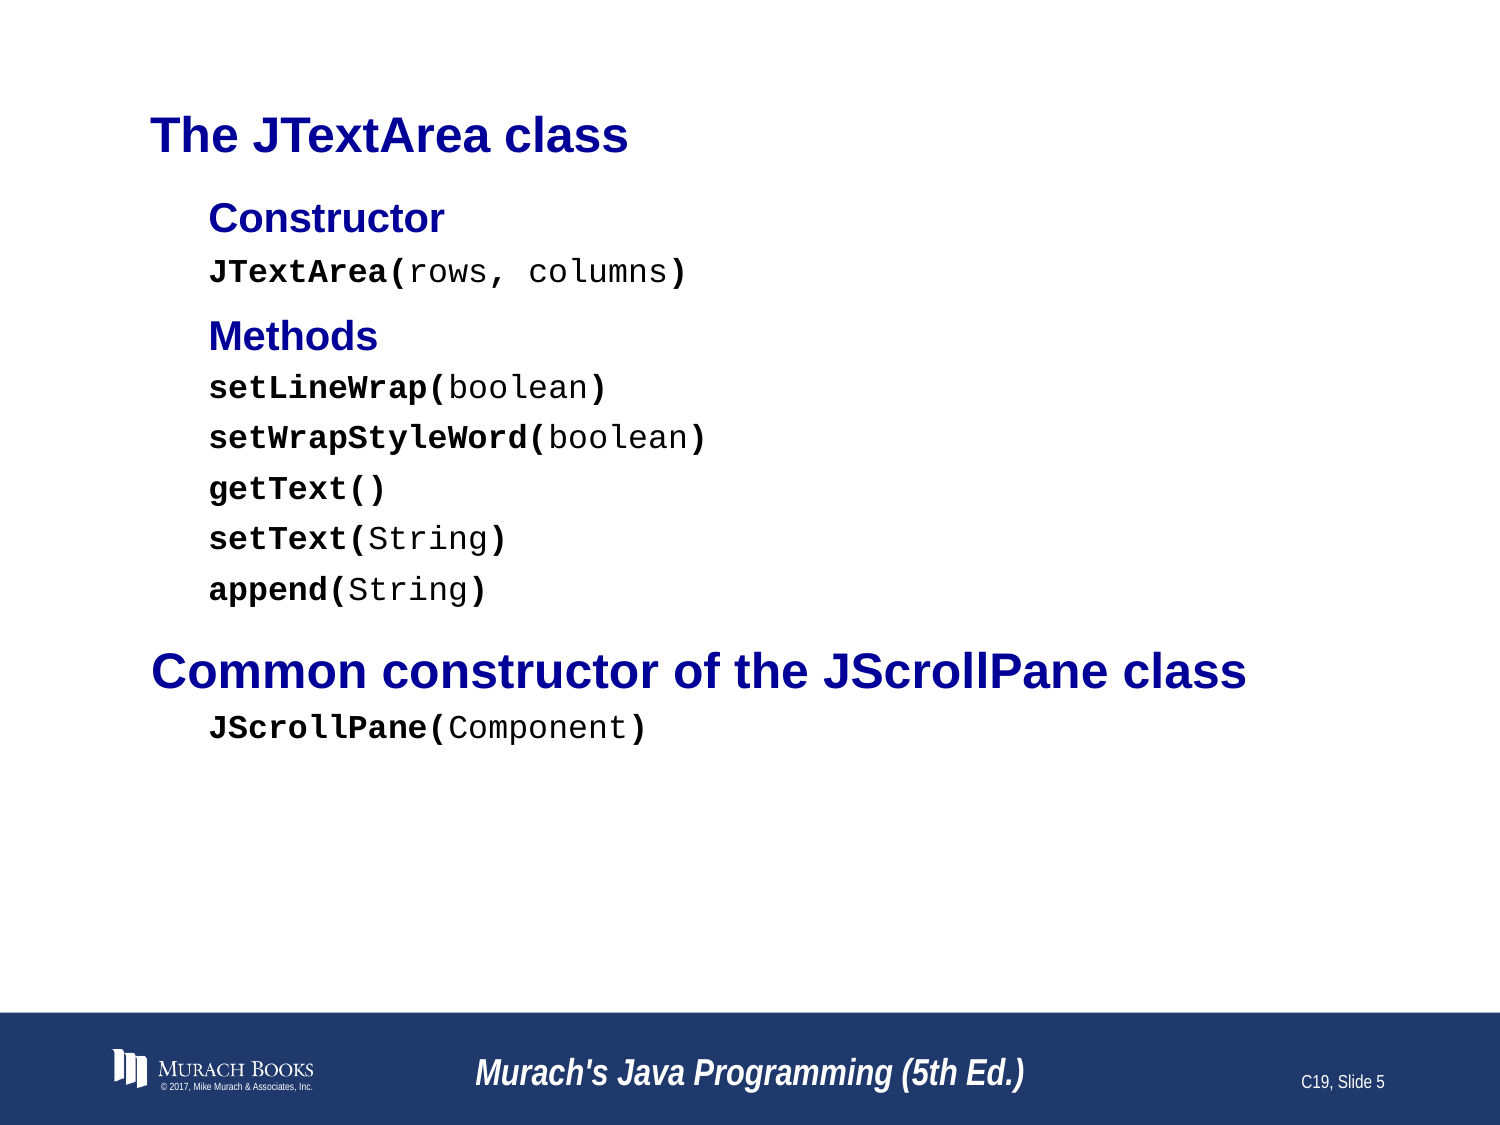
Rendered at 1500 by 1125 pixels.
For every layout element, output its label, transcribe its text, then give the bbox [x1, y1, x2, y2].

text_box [151, 174, 1350, 762]
slide_number C19, Slide 5 [1087, 1025, 1400, 1100]
slide_number Murach's Java Programming (5th Ed.) [463, 1025, 1050, 1100]
title The JTextArea class [150, 102, 1350, 164]
footer © 2017, Mike Murach & Associates, Inc. [12, 1025, 463, 1100]
